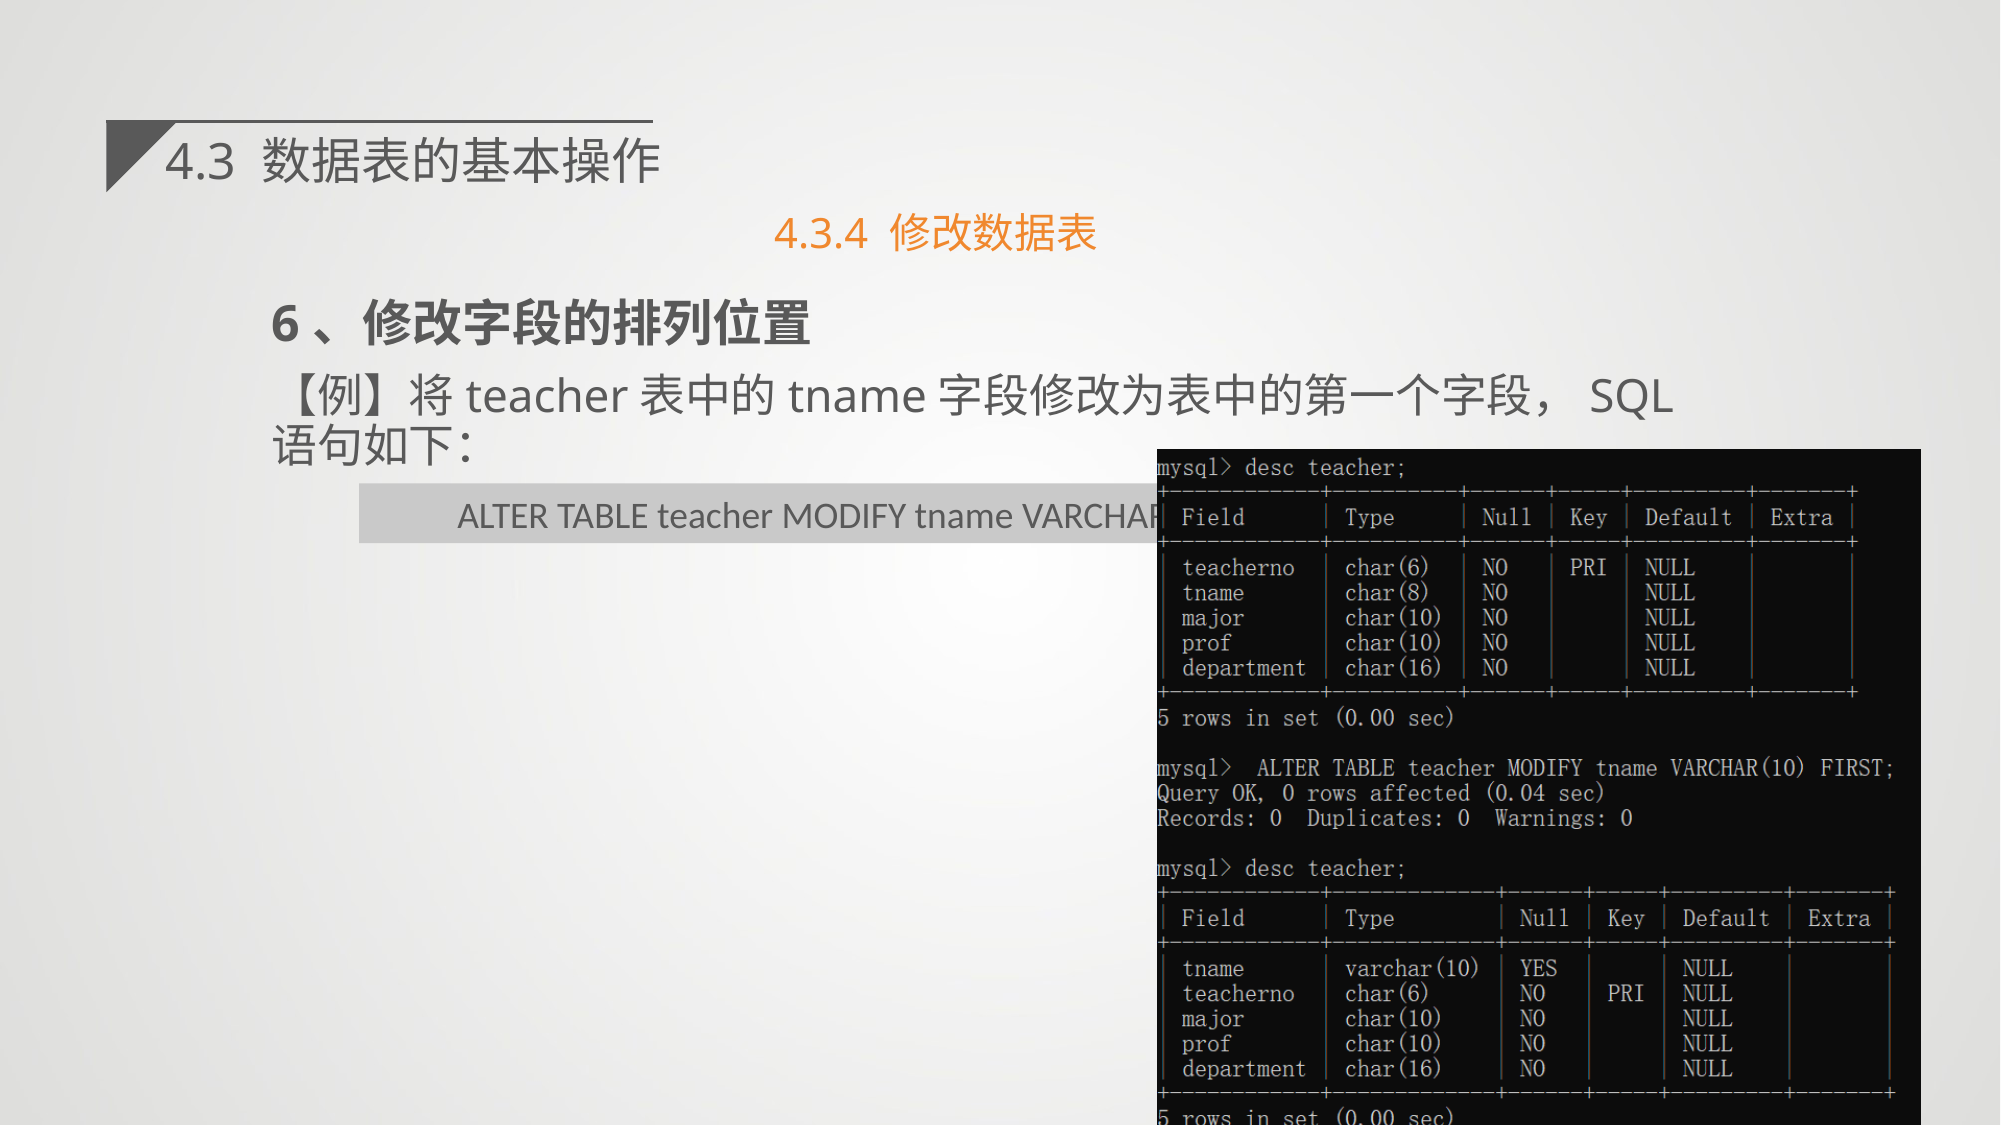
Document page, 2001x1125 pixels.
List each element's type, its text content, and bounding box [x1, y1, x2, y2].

picture [0, 0, 2001, 1125]
text_box ALTER TABLE teacher MODIFY tname VARCHAR(10) FIRST; [359, 483, 1157, 544]
text_box 4.3.4 修改数据表 [759, 174, 1113, 264]
list 6、修改字段的排列位置 【例】将teacher表中的tname字段修改为表中的第一个字段，SQL语句如下： [256, 290, 1744, 624]
text_box 4.3 数据表的基本操作 [150, 107, 798, 212]
text_box [105, 120, 178, 195]
